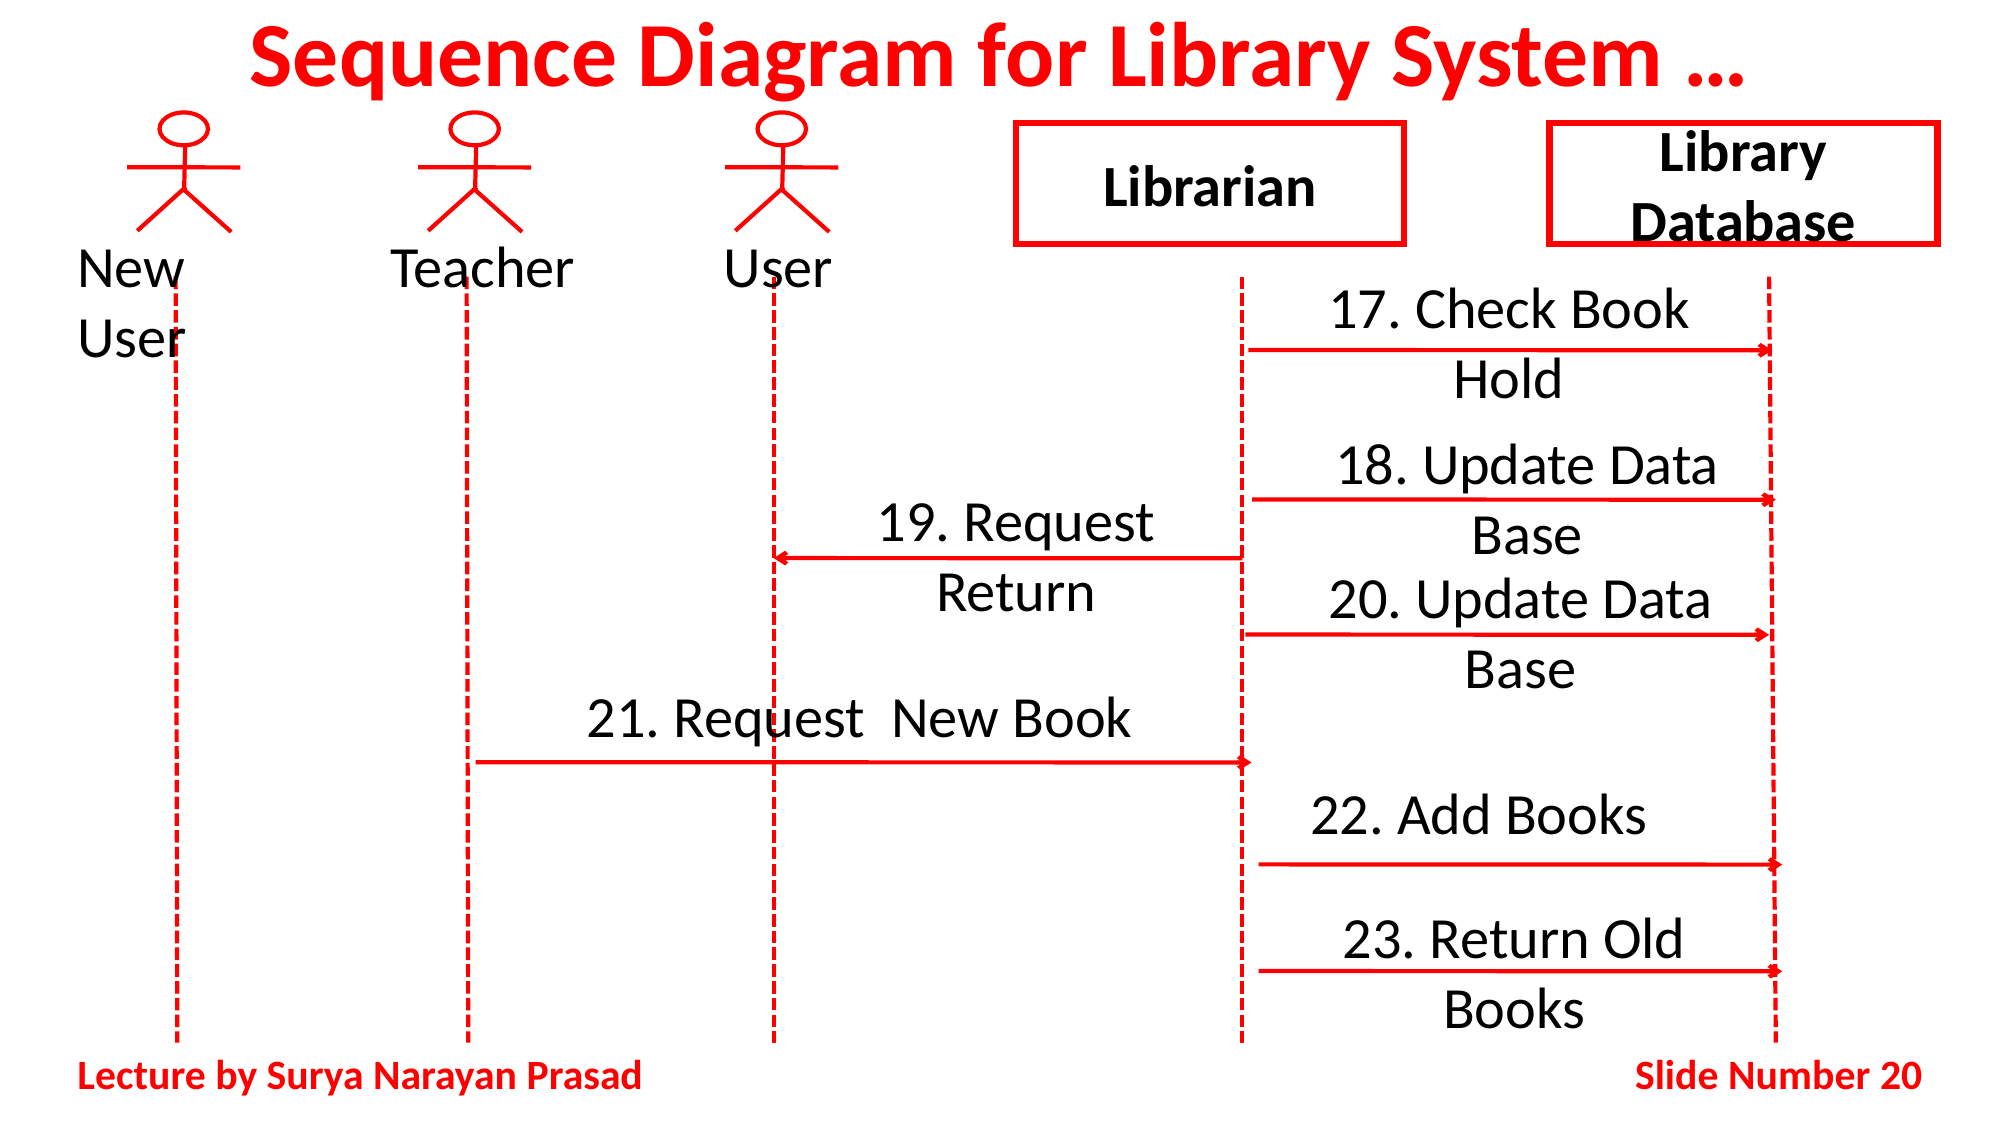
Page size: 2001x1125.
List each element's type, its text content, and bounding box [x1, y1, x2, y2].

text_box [62, 112, 1938, 1049]
slide_number Slide Number 20 [1524, 1049, 1938, 1103]
footer Lecture by Surya Narayan Prasad [62, 1049, 688, 1103]
title Sequence Diagram for Library System … [0, 0, 2000, 125]
